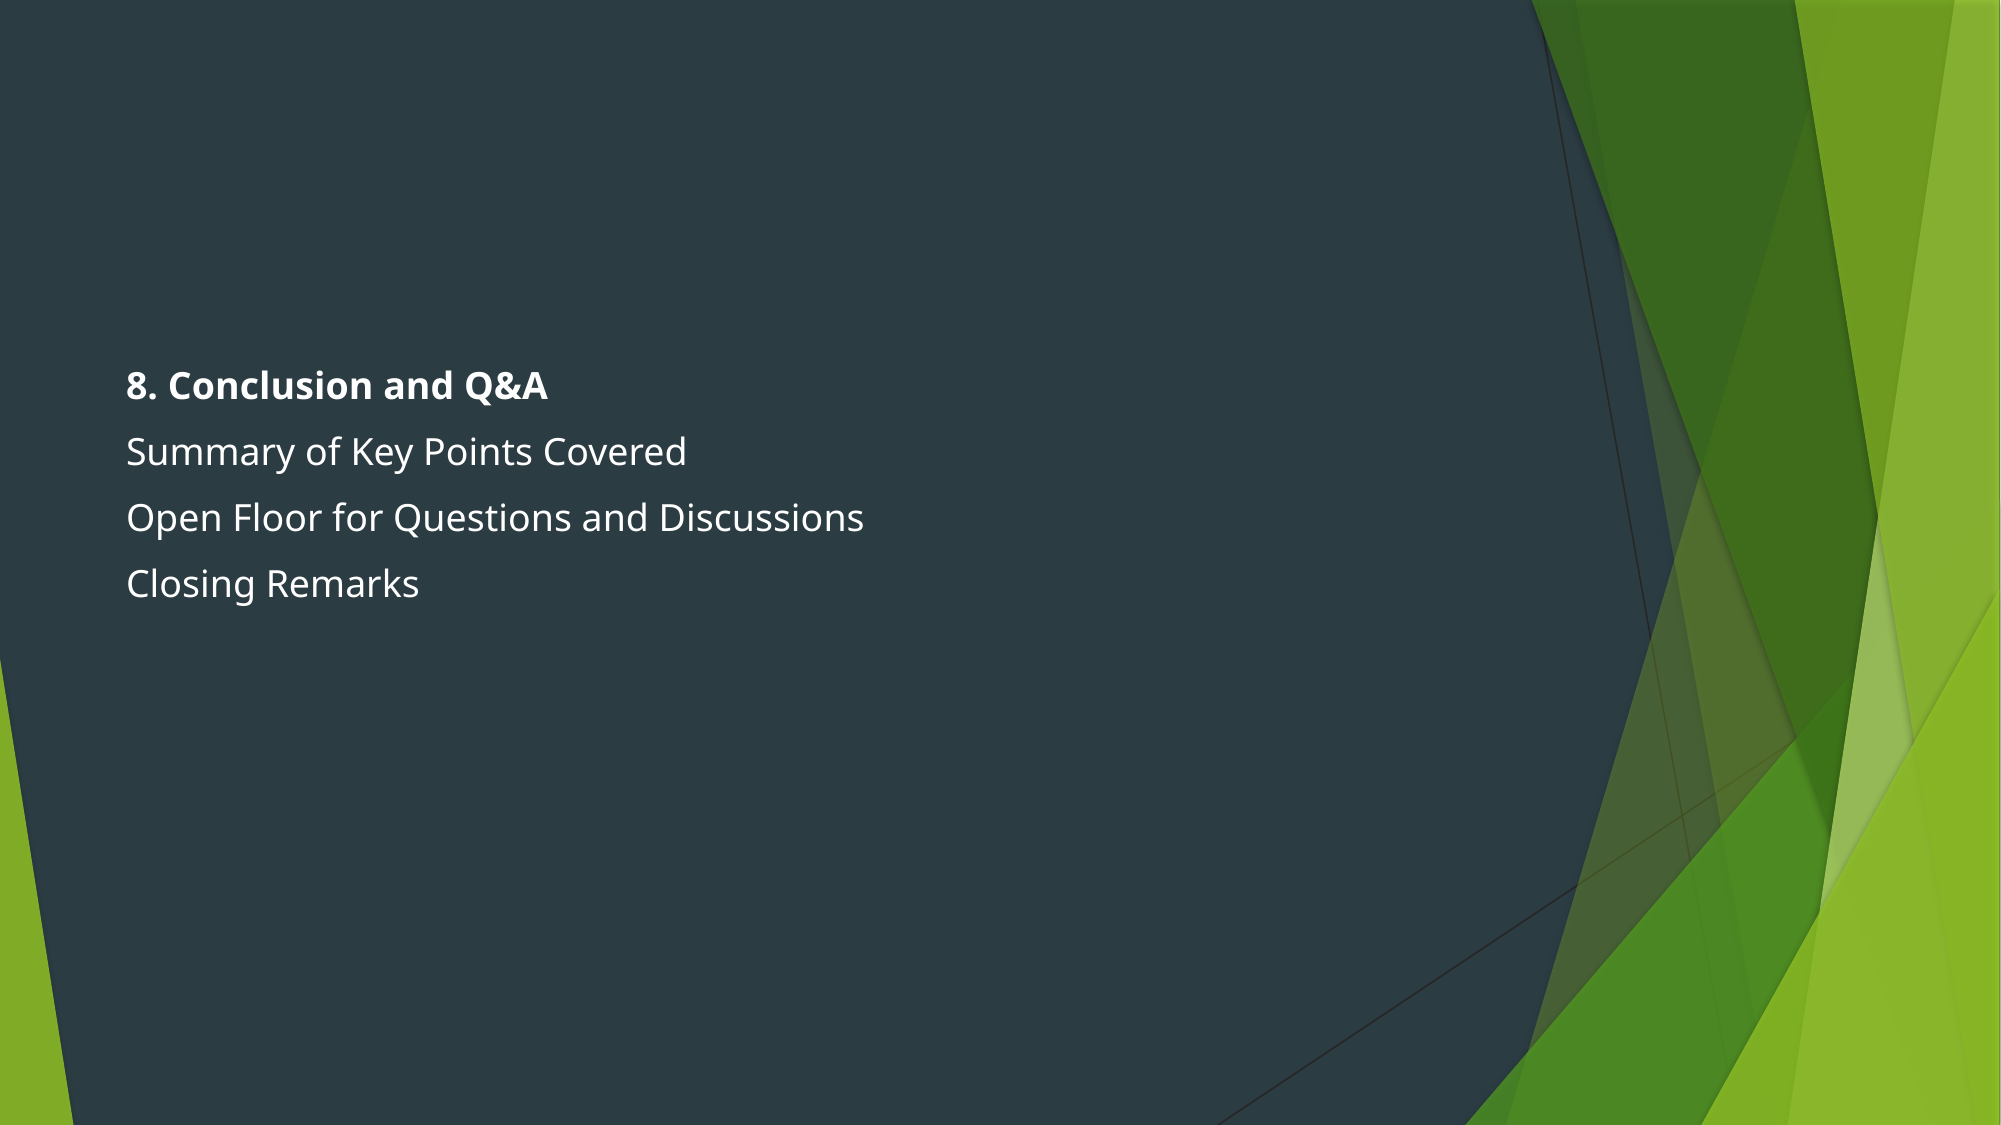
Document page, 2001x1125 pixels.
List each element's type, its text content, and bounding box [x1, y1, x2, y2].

list 8. Conclusion and Q&A Summary of Key Points Covered Open Floor for Questions and Discussions Closing Remarks [111, 354, 1522, 992]
